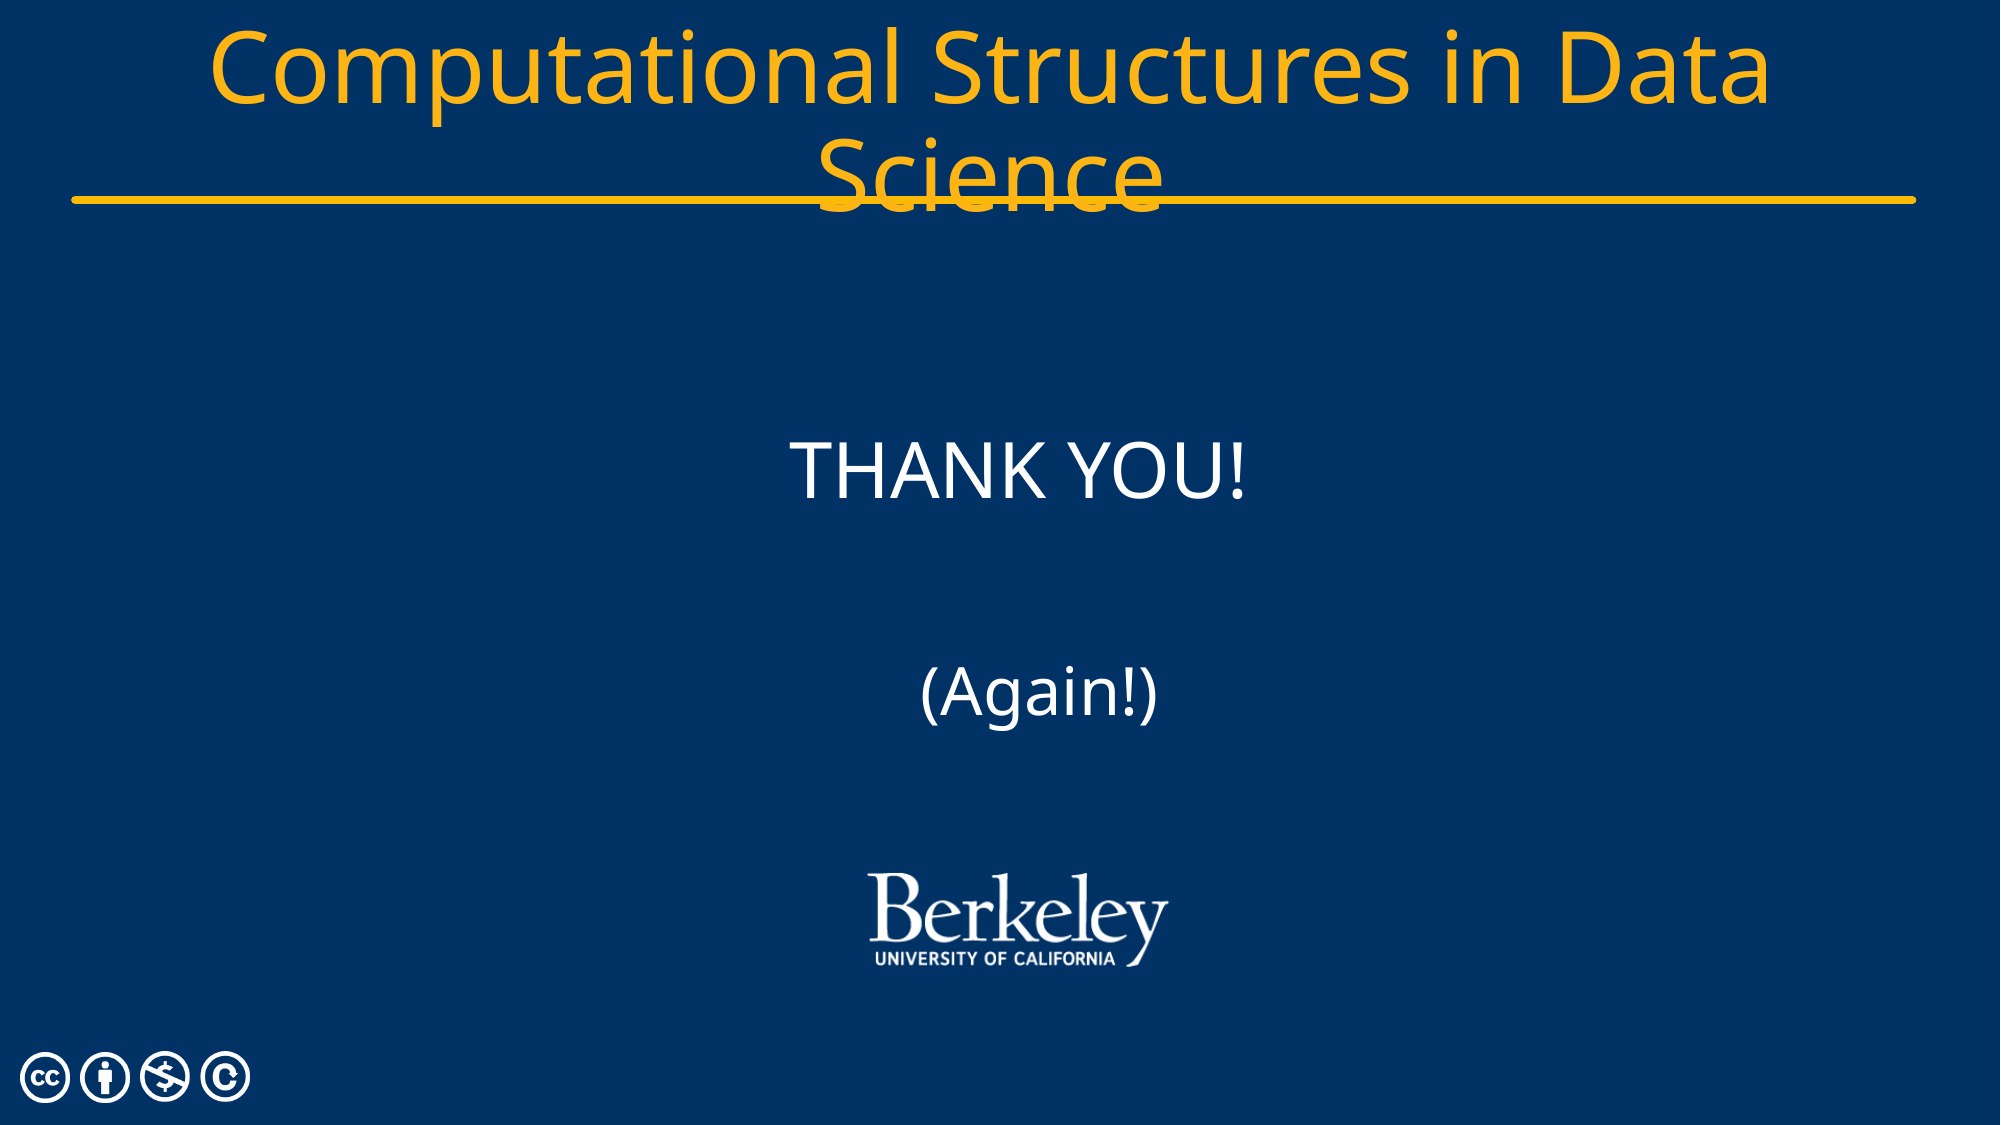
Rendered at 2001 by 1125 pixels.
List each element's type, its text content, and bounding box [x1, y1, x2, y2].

picture [140, 1051, 190, 1102]
picture [854, 854, 1184, 987]
subtitle (Again!) [420, 641, 1659, 804]
picture [80, 1052, 130, 1103]
title THANK YOU! [323, 351, 1715, 596]
picture [20, 1052, 70, 1103]
